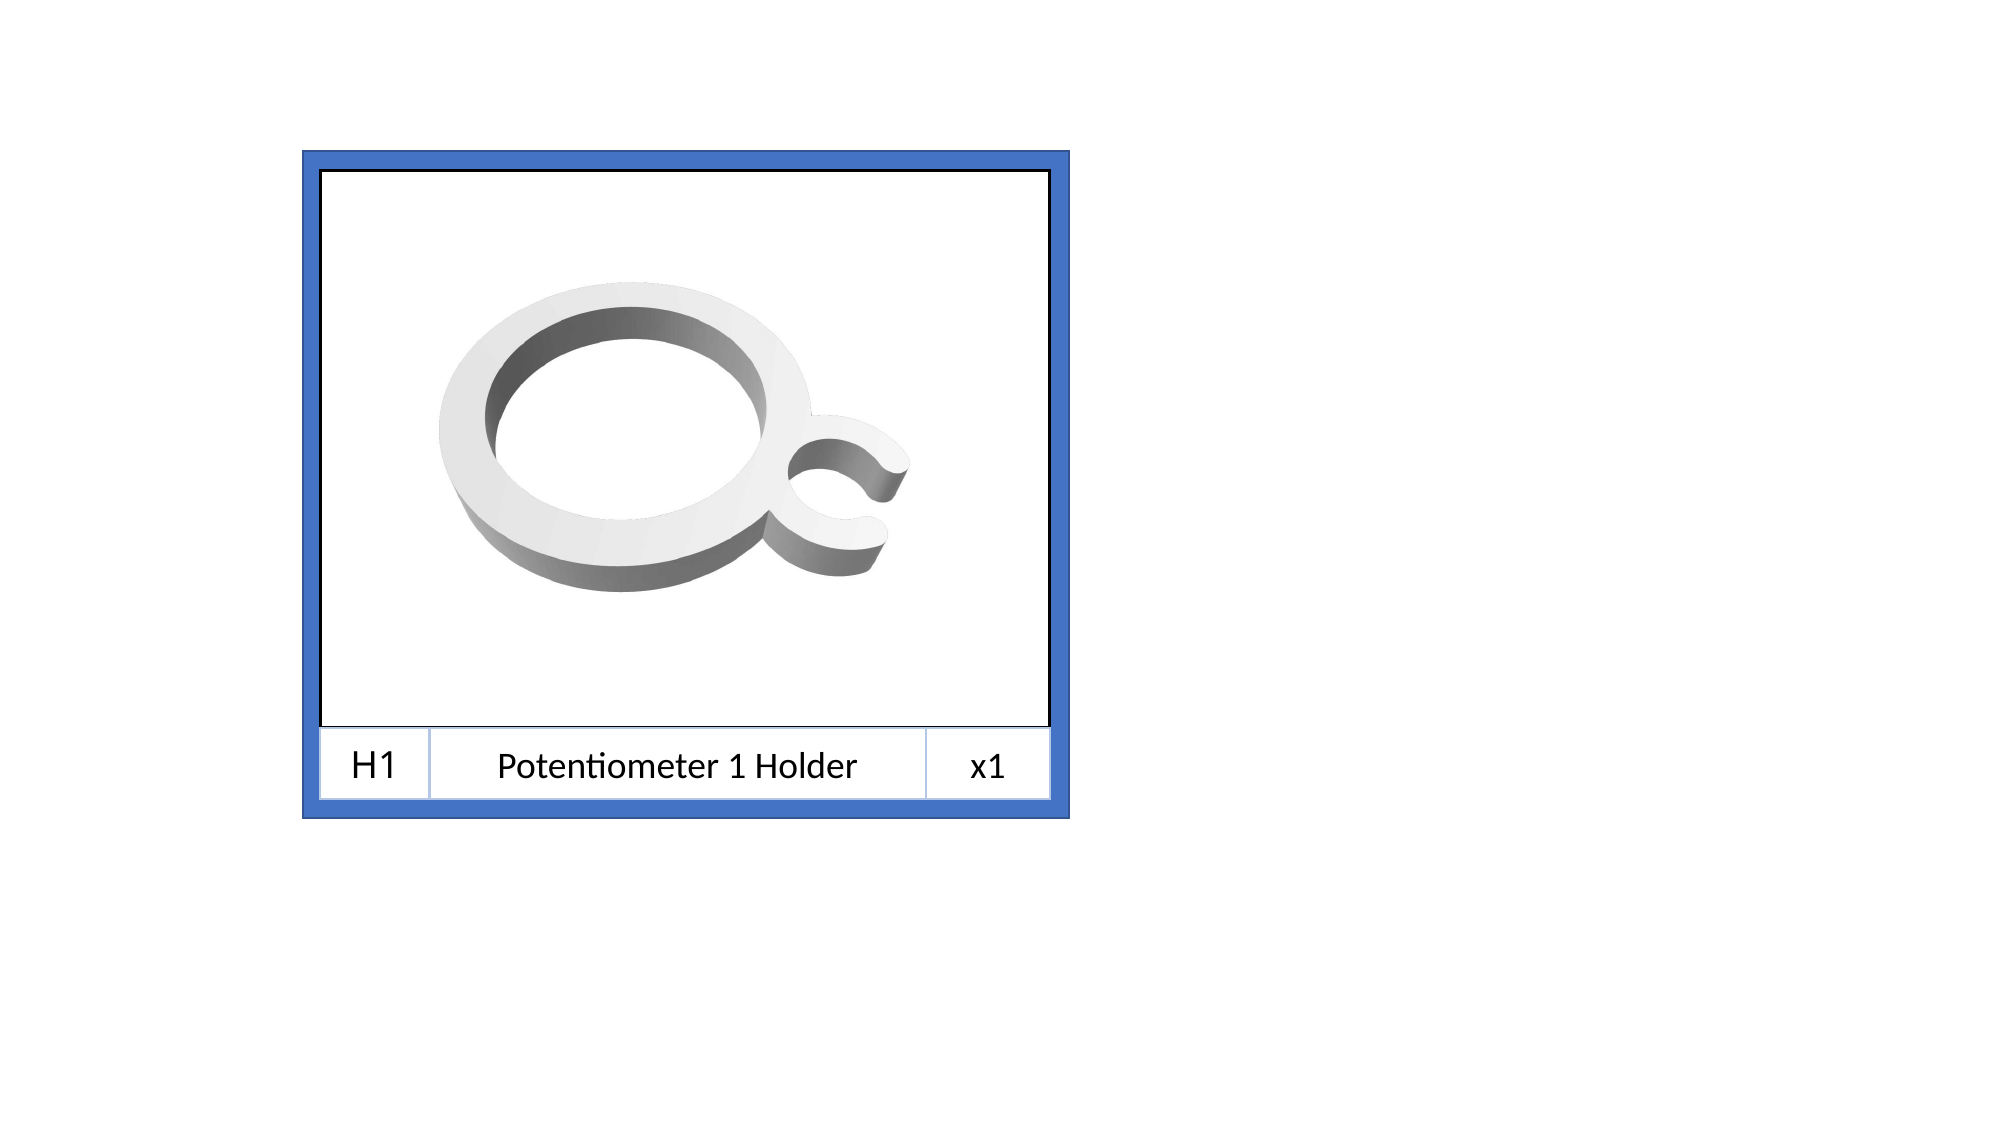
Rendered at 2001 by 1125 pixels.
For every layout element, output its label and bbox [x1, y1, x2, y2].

text_box [302, 151, 1070, 819]
